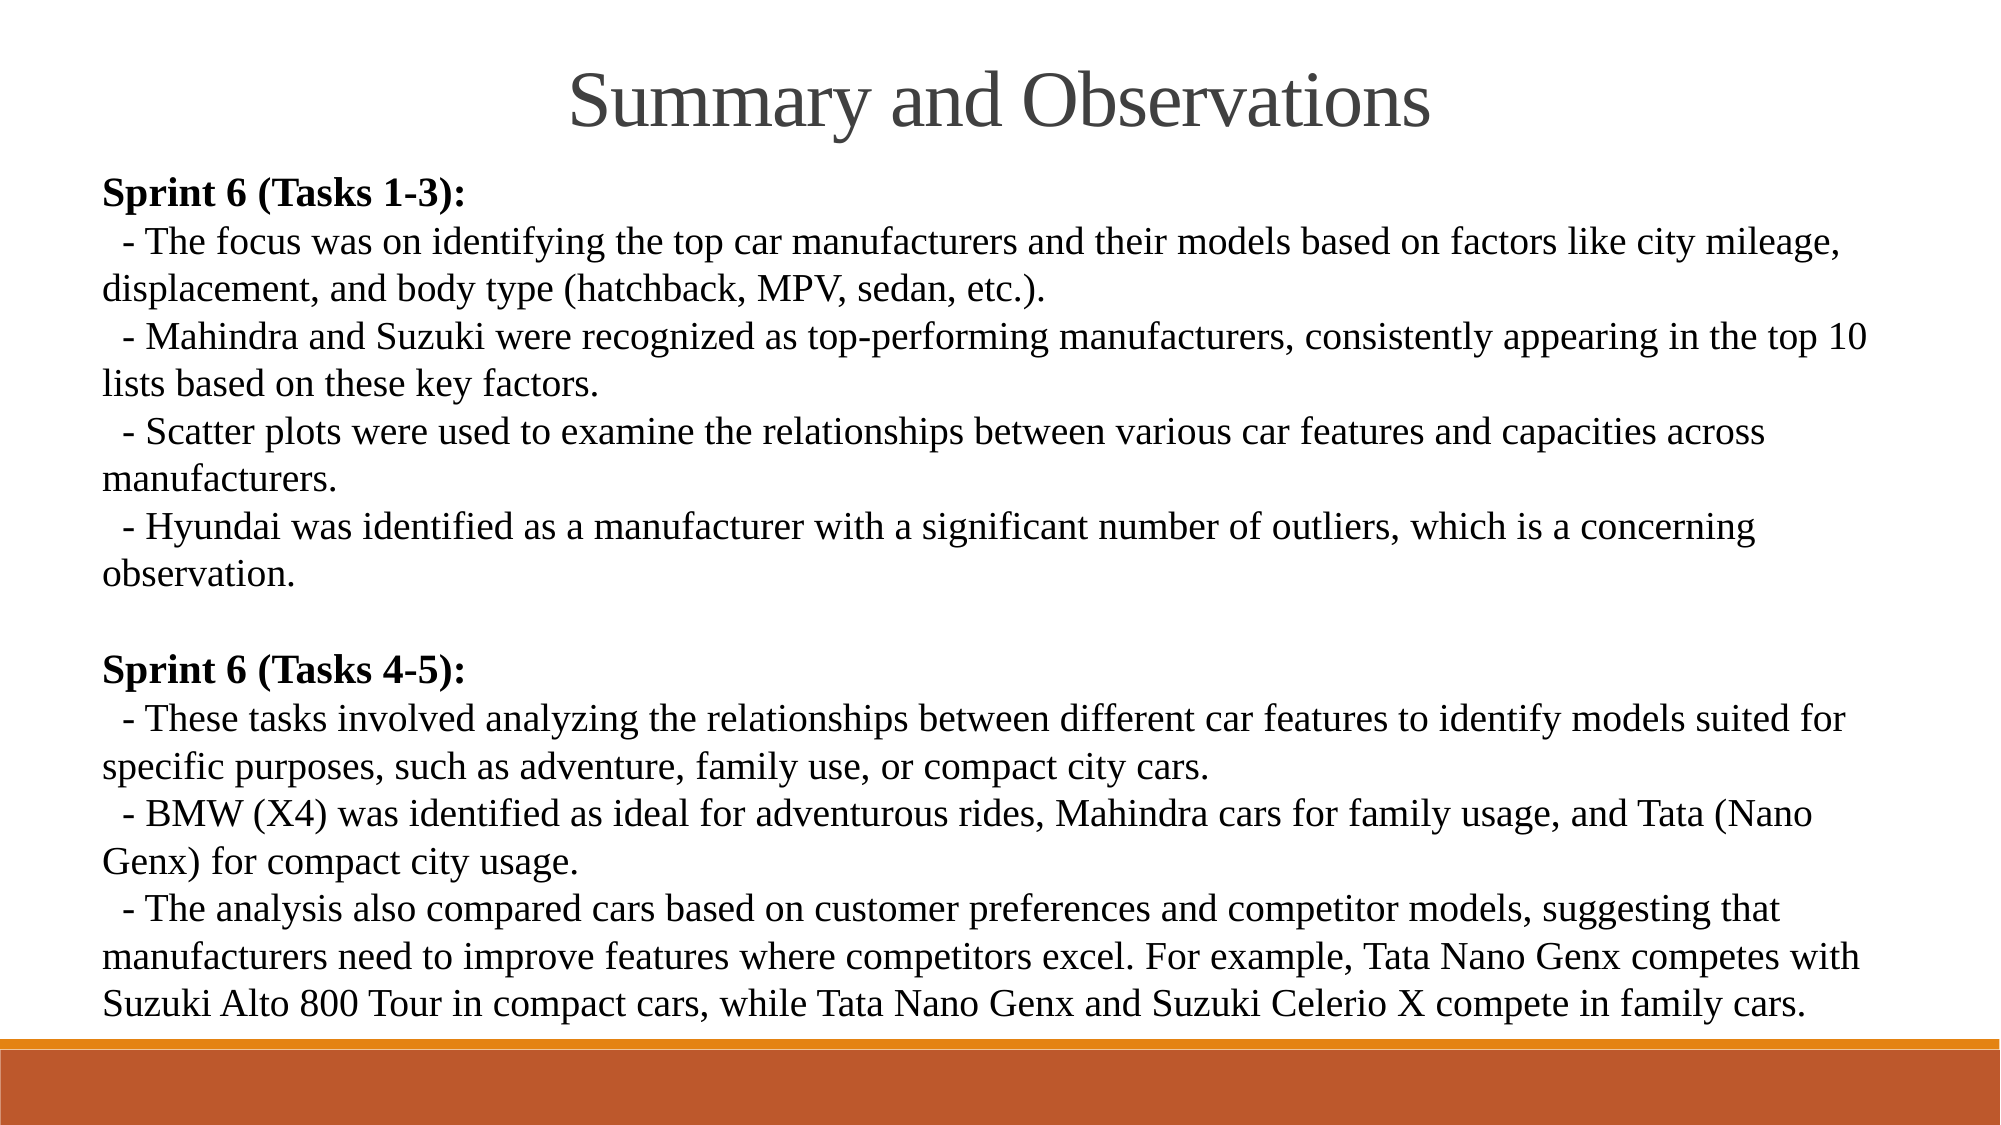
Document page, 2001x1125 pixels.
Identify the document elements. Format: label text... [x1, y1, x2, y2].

text_box Sprint 6 (Tasks 1-3): - The focus was on identifying the top car manufacturers and their models based on factors like city mileage, displacement, and body type (hatchback, MPV, sedan, etc.). - Mahindra and Suzuki were recognized as top-performing manufacturers, consistently appearing in the top 10 lists based on these key factors. - Scatter plots were used to examine the relationships between various car features and capacities across manufacturers. - Hyundai was identified as a manufacturer with a significant number of outliers, which is a concerning observation. Sprint 6 (Tasks 4-5): - These tasks involved analyzing the relationships between different car features to identify models suited for specific purposes, such as adventure, family use, or compact city cars. - BMW (X4) was identified as ideal for adventurous rides, Mahindra cars for family usage, and Tata (Nano Genx) for compact city usage. - The analysis also compared cars based on customer preferences and competitor models, suggesting that manufacturers need to improve features where competitors excel. For example, Tata Nano Genx competes with Suzuki Alto 800 Tour in compact cars, while Tata Nano Genx and Suzuki Celerio X compete in family cars. [87, 157, 1913, 1077]
text_box Summary and Observations [137, 53, 1863, 151]
